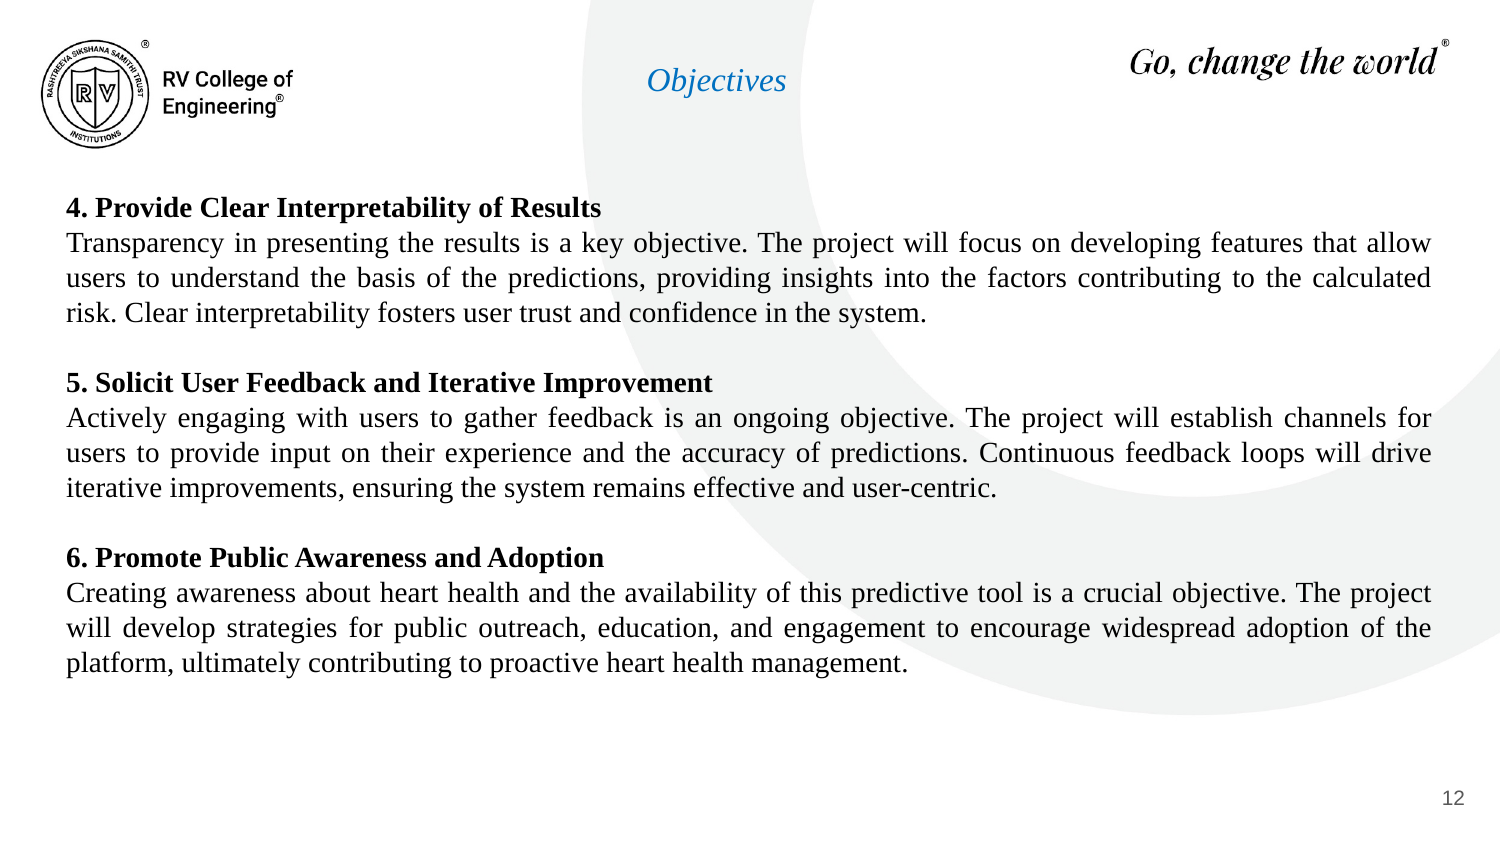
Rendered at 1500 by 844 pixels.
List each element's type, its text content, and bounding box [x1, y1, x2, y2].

picture [0, 0, 1500, 844]
text_box Objectives [349, 51, 1085, 106]
text_box 4. Provide Clear Interpretability of Results Transparency in presenting the results is a key objective. The project will focus on developing features that allow users to understand the basis of the predictions, providing insights into the factors contributing to the calculated risk. Clear interpretability fosters user trust and confidence in the system. 5. Solicit User Feedback and Iterative Improvement Actively engaging with users to gather feedback is an ongoing objective. The project will establish channels for users to provide input on their experience and the accuracy of predictions. Continuous feedback loops will drive iterative improvements, ensuring the system remains effective and user-centric. 6. Promote Public Awareness and Adoption Creating awareness about heart health and the availability of this predictive tool is a crucial objective. The project will develop strategies for public outreach, education, and engagement to encourage widespread adoption of the platform, ultimately contributing to proactive heart health management. [51, 173, 1449, 617]
slide_number 12 [1389, 764, 1480, 830]
text_box [51, 617, 1449, 810]
